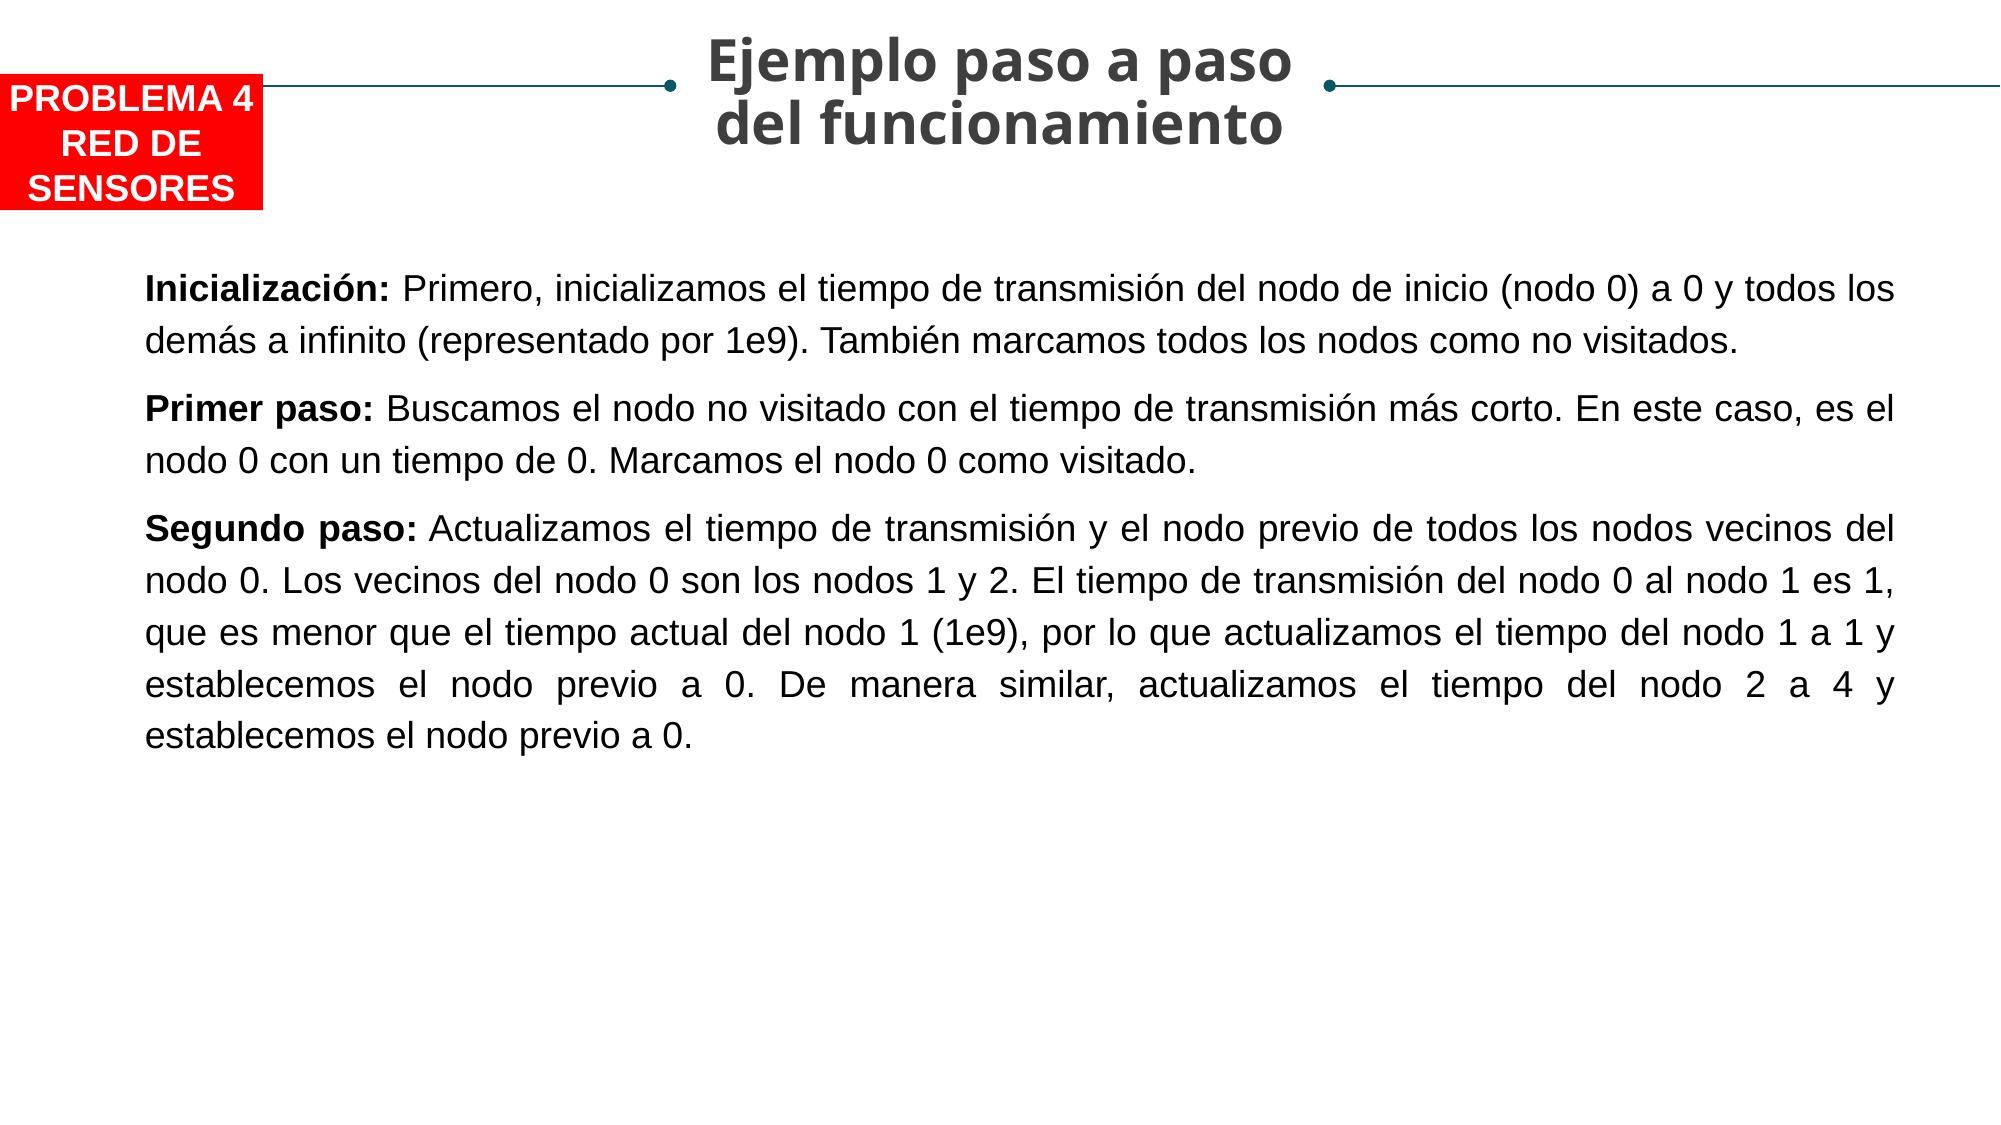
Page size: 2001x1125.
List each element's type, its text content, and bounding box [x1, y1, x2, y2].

text_box PROBLEMA 4 RED DE SENSORES [0, 73, 263, 85]
text_box Inicialización: Primero, inicializamos el tiempo de transmisión del nodo de inicio (nodo 0) a 0 y todos los demás a infinito (representado por 1e9). También marcamos todos los nodos como no visitados. Primer paso: Buscamos el nodo no visitado con el tiempo de transmisión más corto. En este caso, es el nodo 0 con un tiempo de 0. Marcamos el nodo 0 como visitado. Segundo paso: Actualizamos el tiempo de transmisión y el nodo previo de todos los nodos vecinos del nodo 0. Los vecinos del nodo 0 son los nodos 1 y 2. El tiempo de transmisión del nodo 0 al nodo 1 es 1, que es menor que el tiempo actual del nodo 1 (1e9), por lo que actualizamos el tiempo del nodo 1 a 1 y establecemos el nodo previo a 0. De manera similar, actualizamos el tiempo del nodo 2 a 4 y establecemos el nodo previo a 0. [129, 242, 1911, 1057]
text_box PROBLEMA 4 RED DE SENSORES [0, 93, 263, 211]
text_box Ejemplo paso a paso del funcionamiento [37, 31, 1963, 158]
